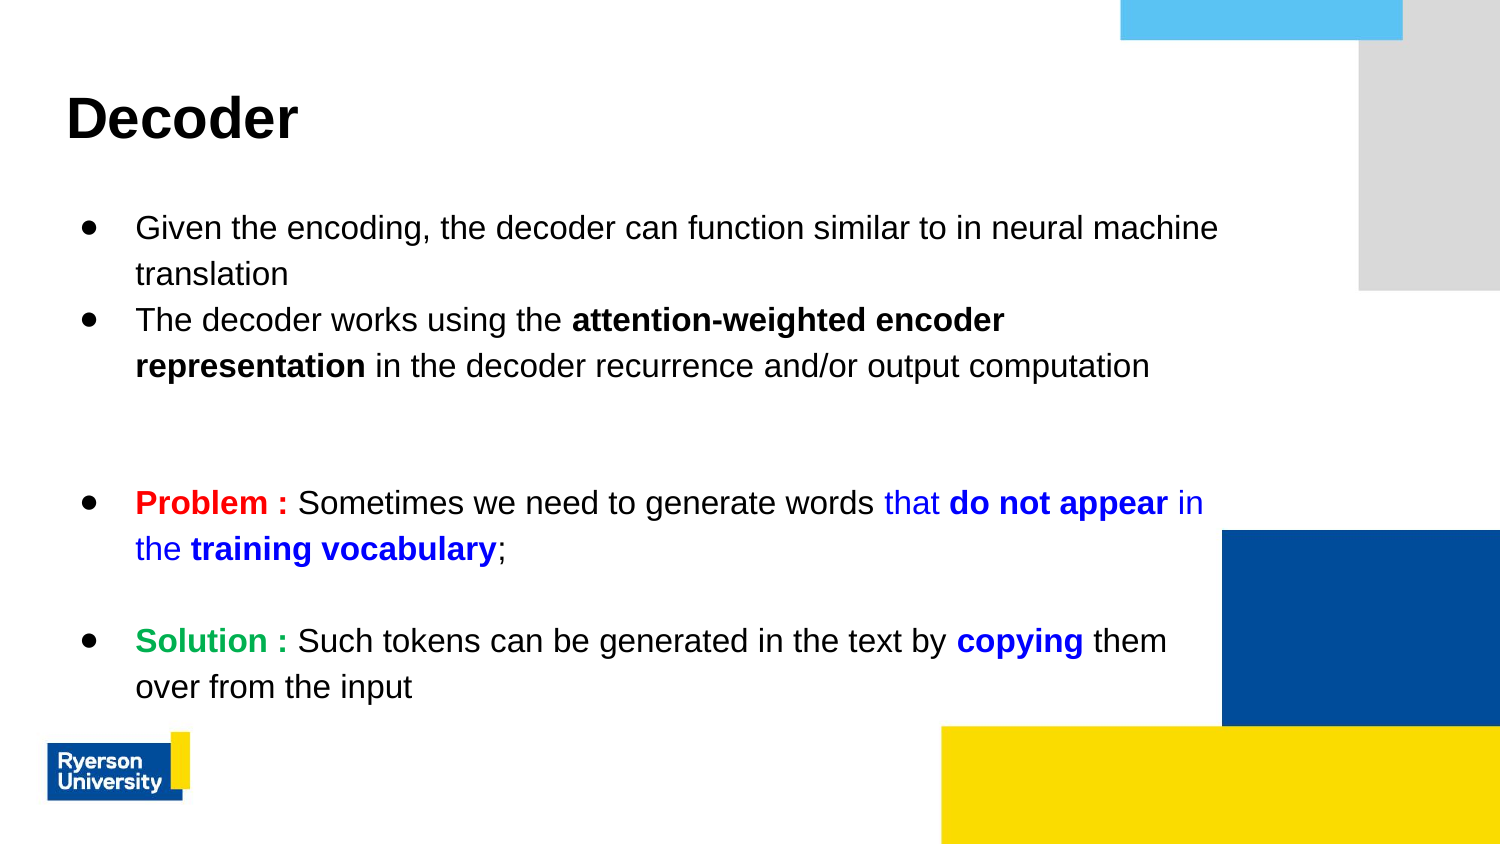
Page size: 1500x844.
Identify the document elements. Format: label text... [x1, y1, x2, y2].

picture [0, 0, 1500, 844]
title Decoder [51, 65, 1200, 160]
list Given the encoding, the decoder can function similar to in neural machine translation The decoder works using the attention-weighted encoder representation in the decoder recurrence and/or output computation Problem : Sometimes we need to generate words that do not appear in the training vocabulary; Solution : Such tokens can be generated in the text by copying them over from the input [45, 185, 1237, 702]
